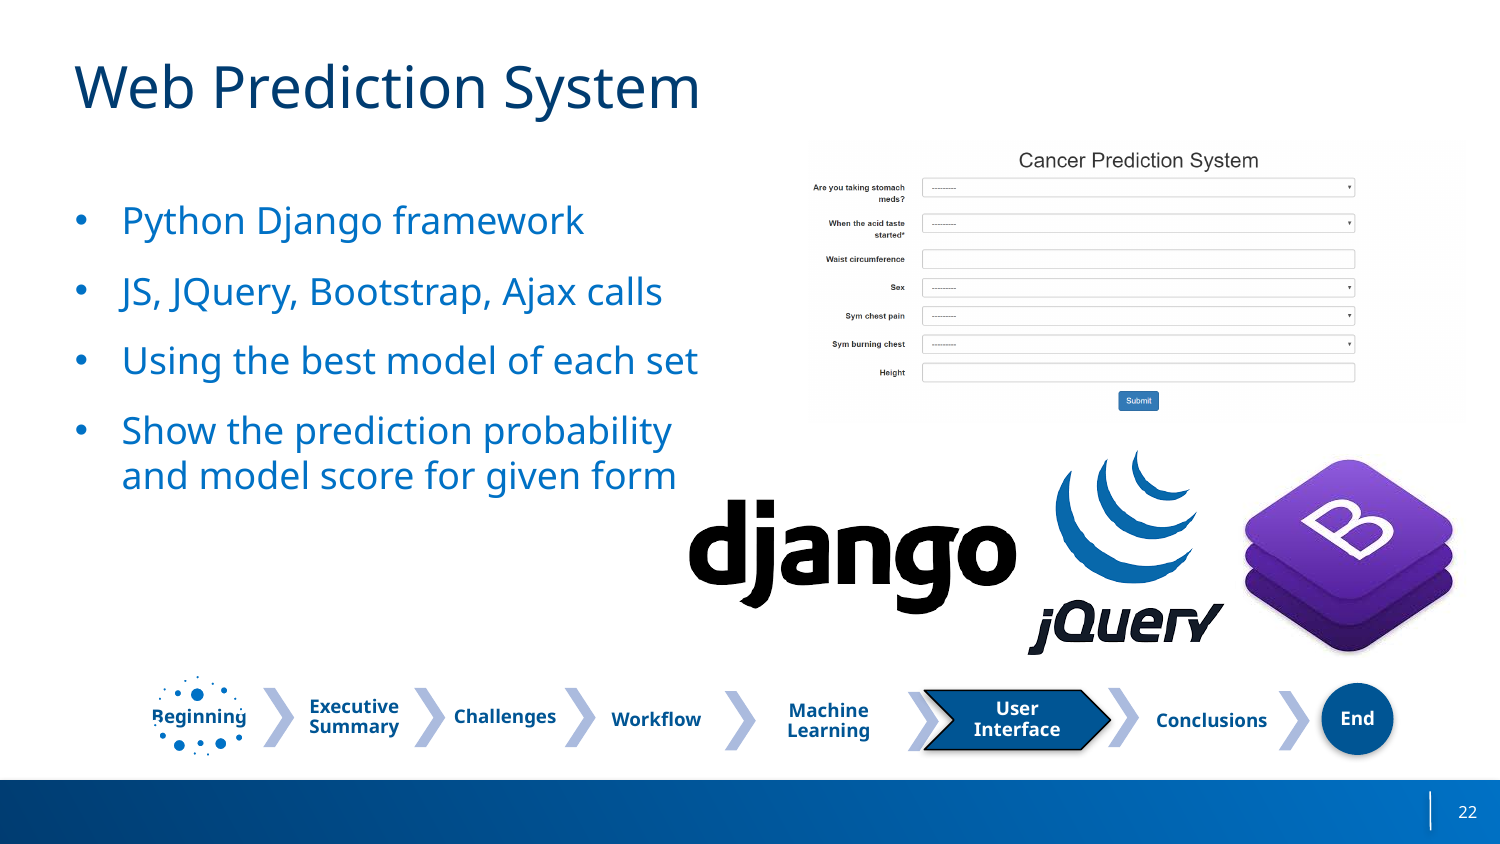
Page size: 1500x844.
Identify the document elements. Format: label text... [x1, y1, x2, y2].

list Python Django framework JS, JQuery, Bootstrap, Ajax calls Using the best model of each set Show the prediction probability and model score for given form [74, 197, 732, 673]
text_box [74, 673, 1425, 760]
title Web Prediction System [74, 50, 1425, 194]
slide_number 22 [1127, 791, 1478, 837]
picture [681, 450, 1470, 659]
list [807, 140, 1466, 423]
